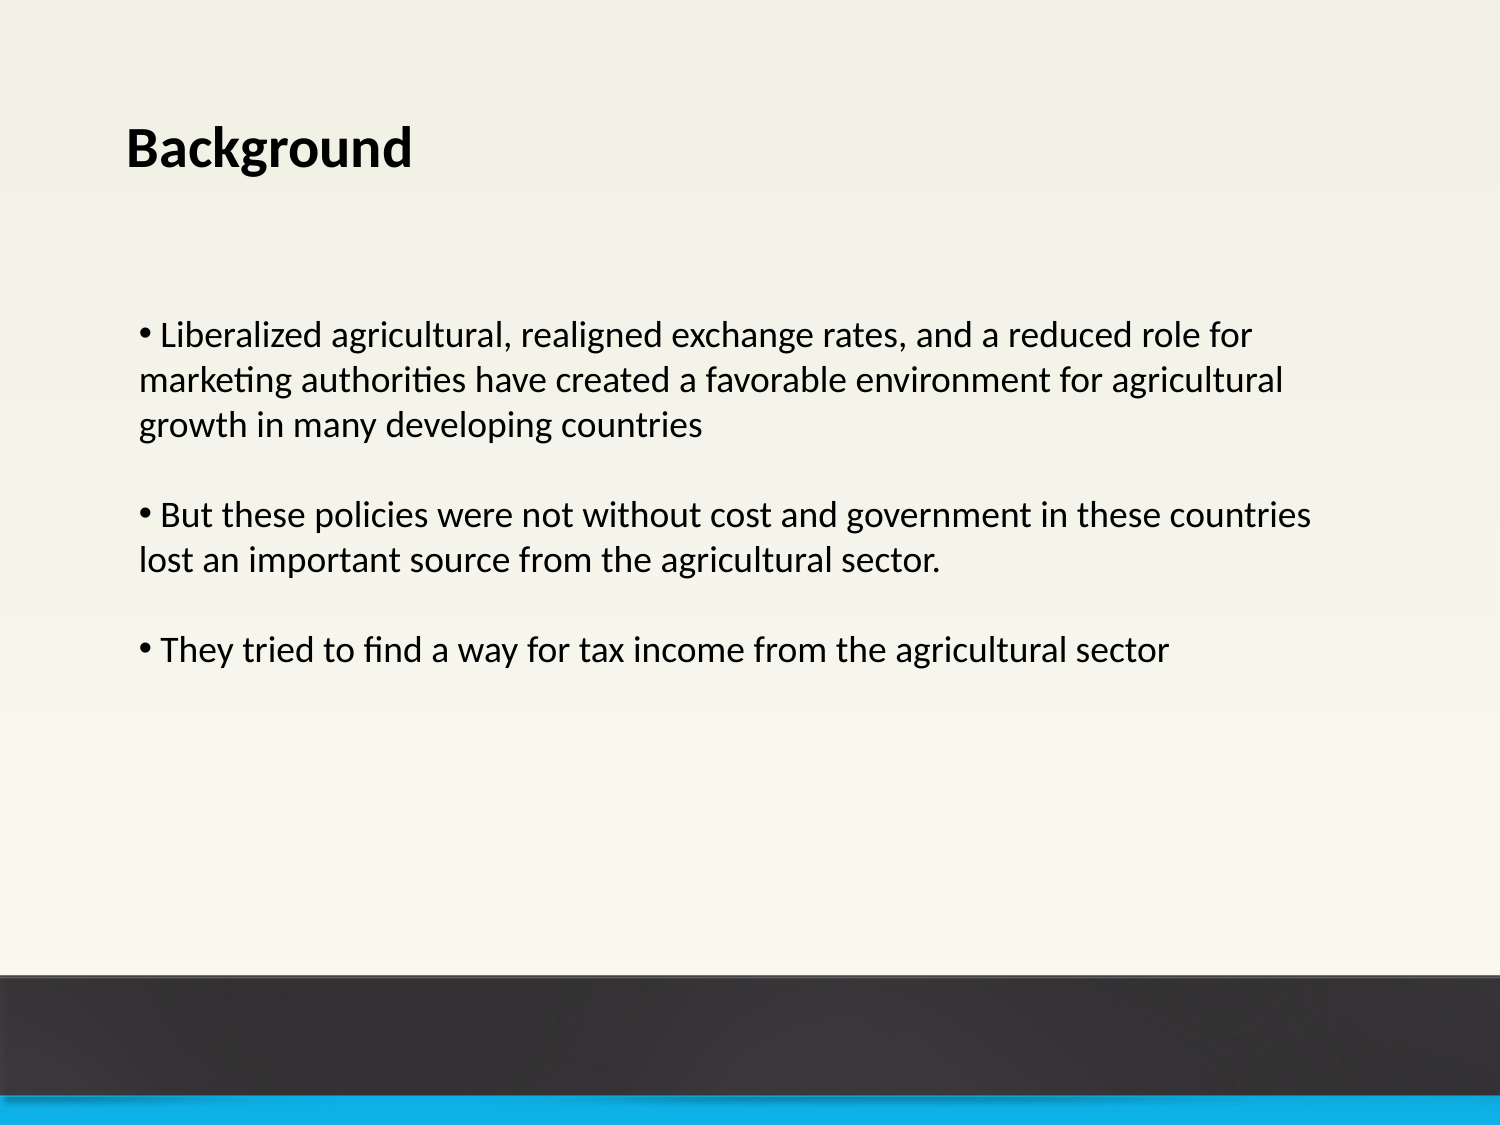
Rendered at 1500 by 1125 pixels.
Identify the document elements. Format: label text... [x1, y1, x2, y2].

text_box Liberalized agricultural, realigned exchange rates, and a reduced role for marketing authorities have created a favorable environment for agricultural growth in many developing countries But these policies were not without cost and government in these countries lost an important source from the agricultural sector. They tried to find a way for tax income from the agricultural sector [123, 302, 1329, 723]
text_box Background [112, 101, 573, 187]
picture [0, 0, 1500, 1096]
